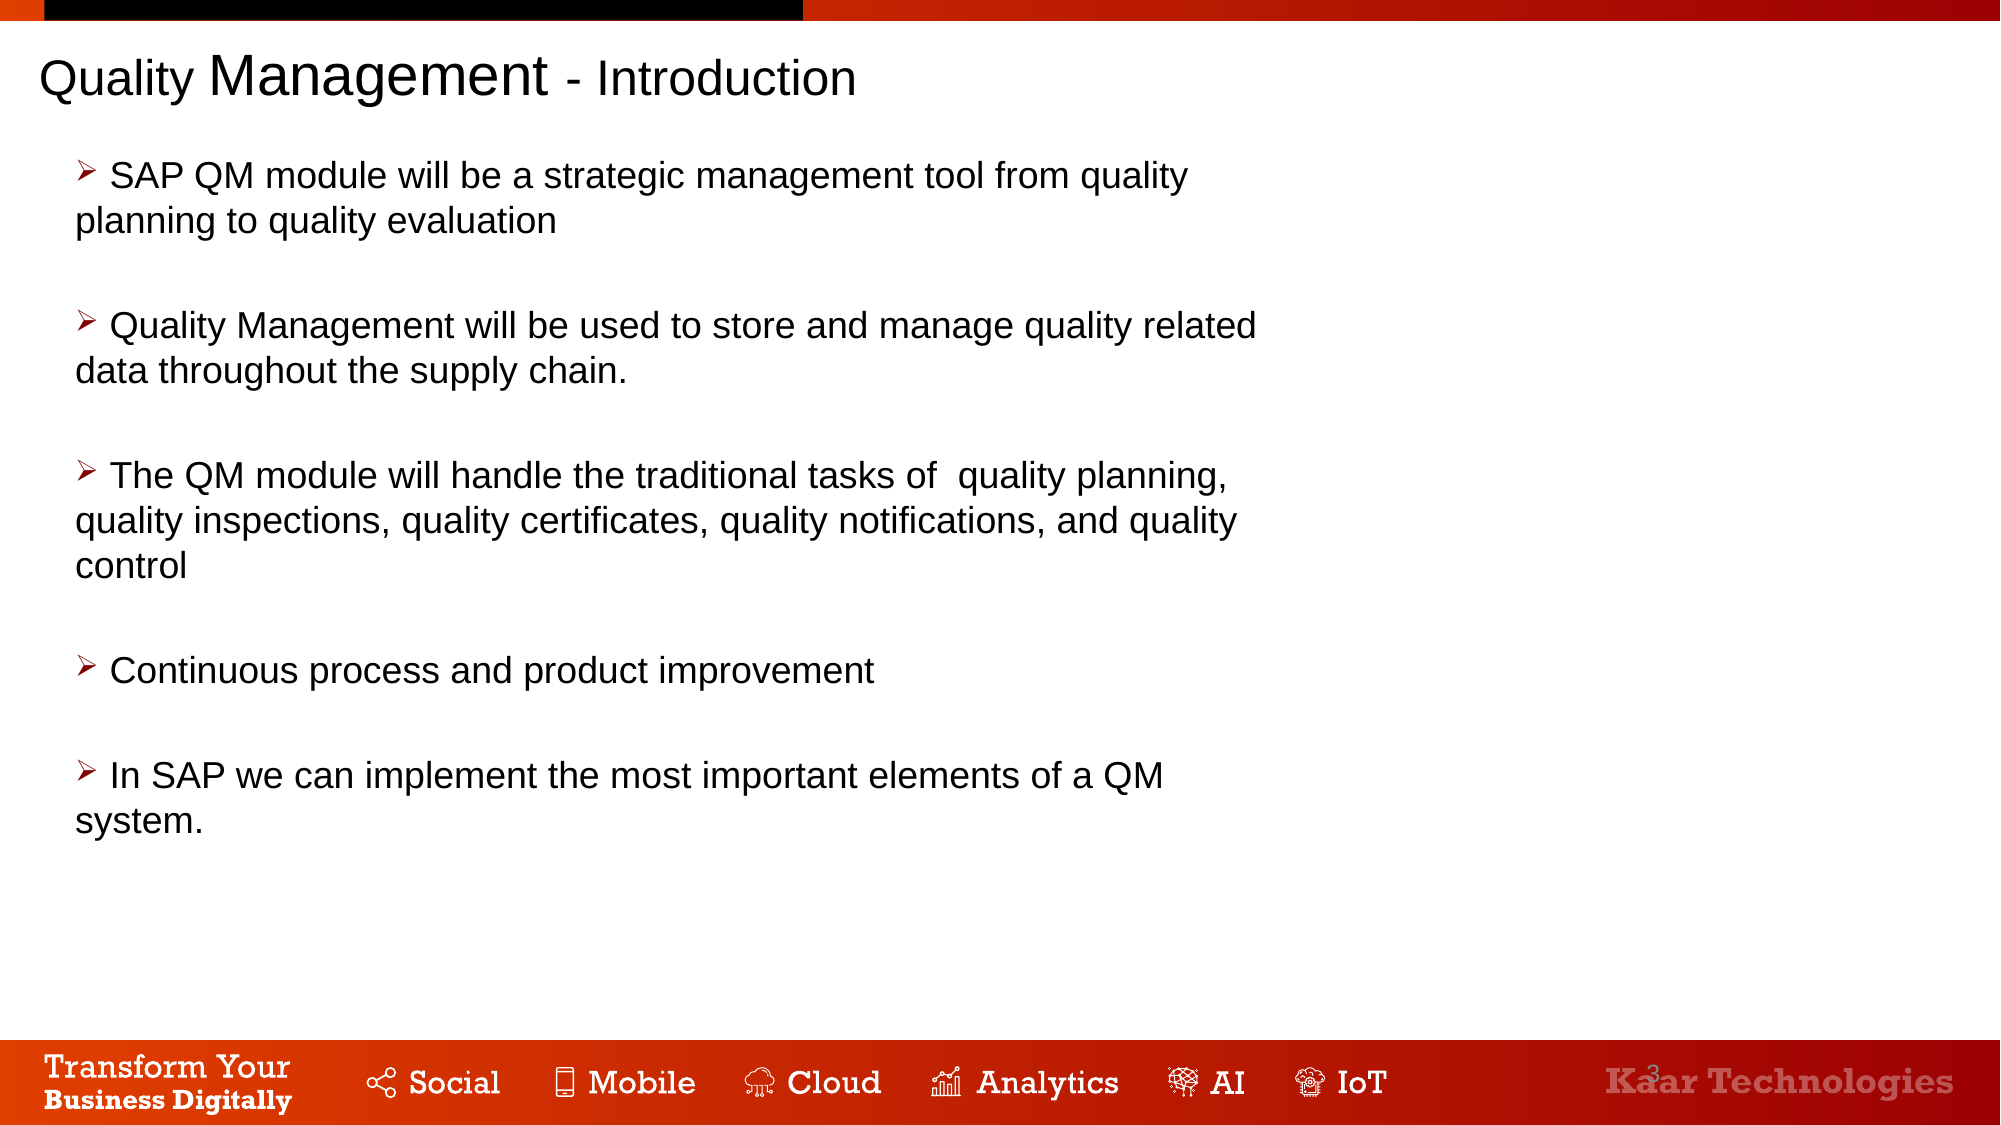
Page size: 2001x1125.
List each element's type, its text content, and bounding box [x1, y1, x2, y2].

text_box Quality Management - Introduction [24, 38, 1099, 116]
text_box 3 [1325, 1042, 1675, 1103]
picture [1675, 1067, 1953, 1101]
text_box SAP QM module will be a strategic management tool from quality planning to quality evaluation Quality Management will be used to store and manage quality related data throughout the supply chain. The QM module will handle the traditional tasks of quality planning, quality inspections, quality certificates, quality notifications, and quality control Continuous process and product improvement In SAP we can implement the most important elements of a QM system. [60, 144, 1301, 902]
